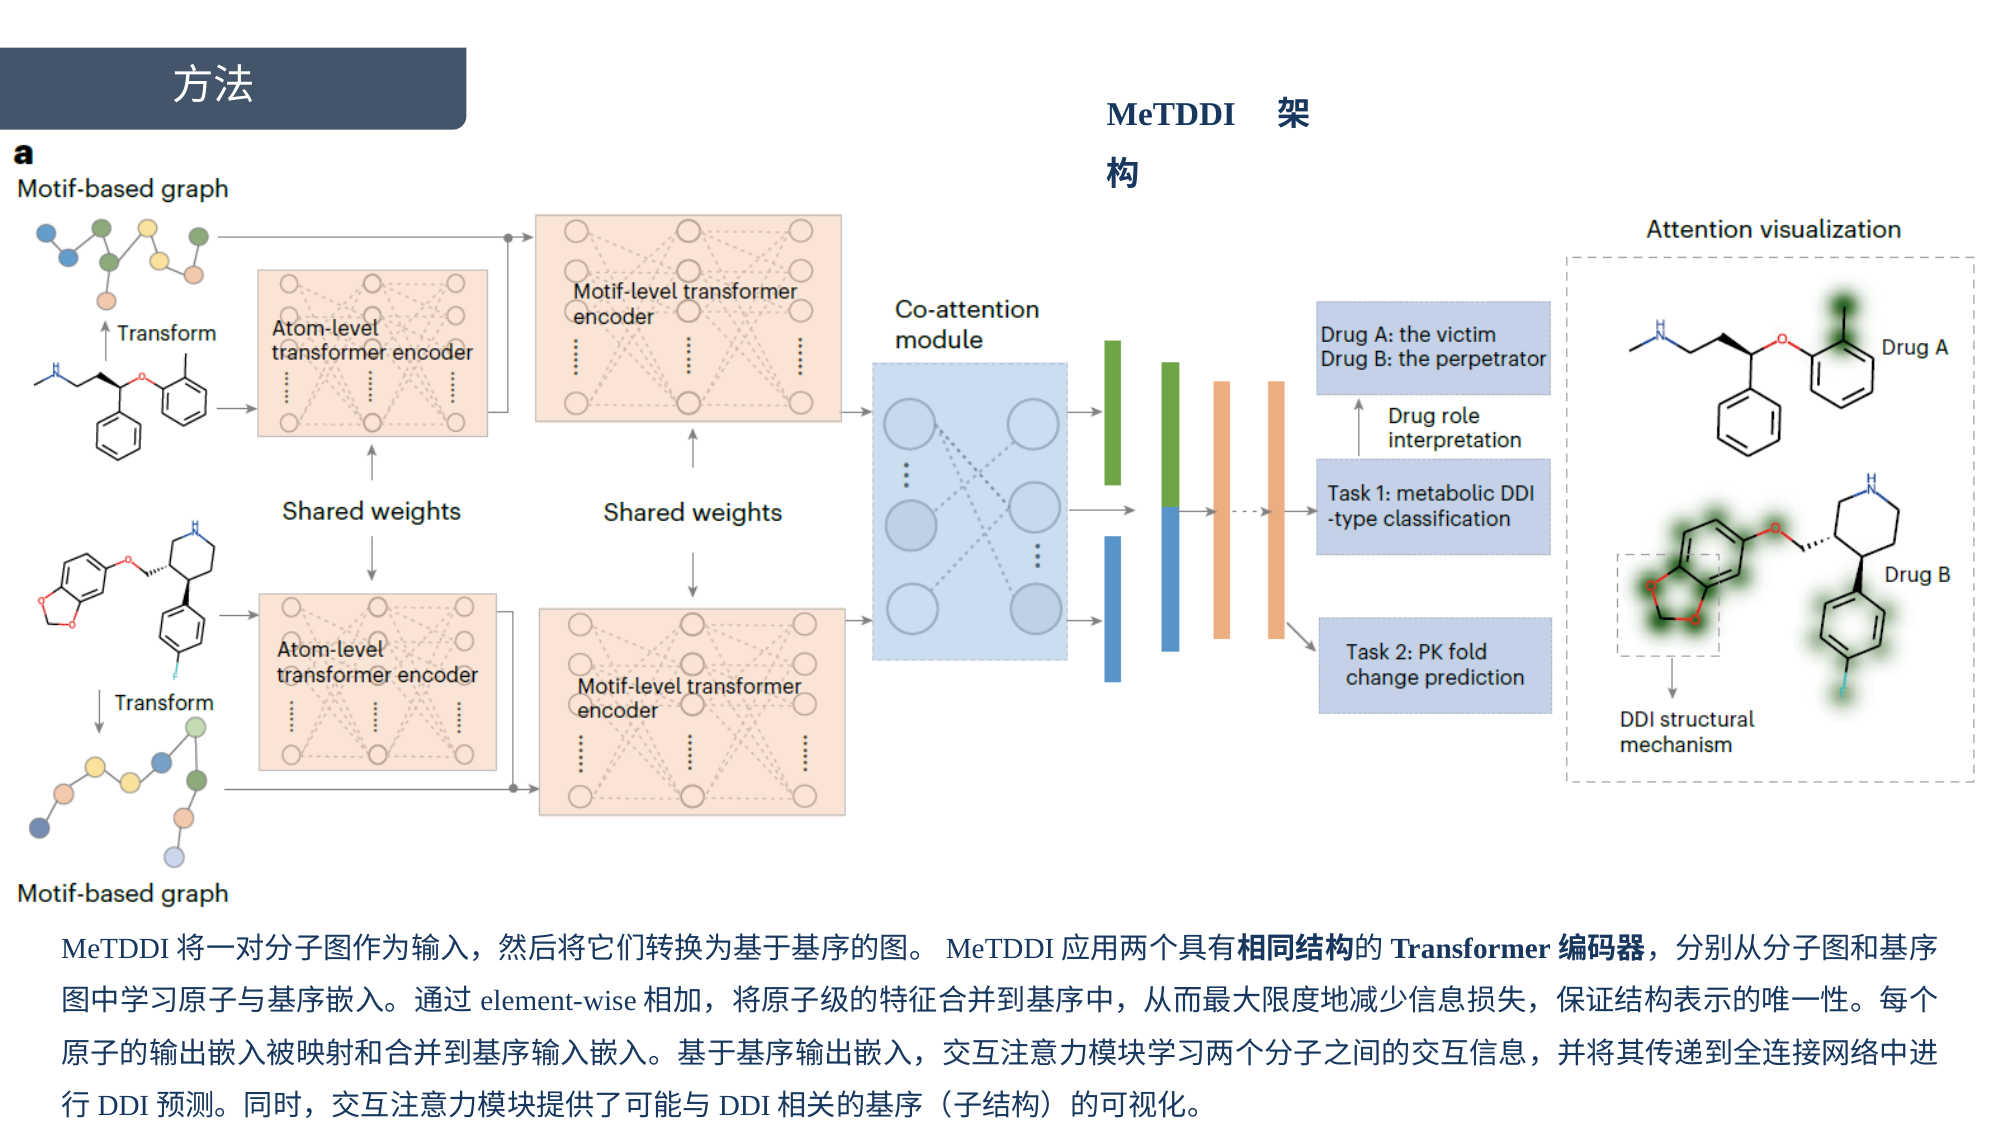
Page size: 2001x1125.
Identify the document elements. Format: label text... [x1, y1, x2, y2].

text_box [0, 47, 467, 130]
text_box MeTDDI将一对分子图作为输入，然后将它们转换为基于基序的图。MeTDDI应用两个具有相同结构的Transformer编码器，分别从分子图和基序图中学习原子与基序嵌入。通过element-wise相加，将原子级的特征合并到基序中，从而最大限度地减少信息损失，保证结构表示的唯一性。每个原子的输出嵌入被映射和合并到基序输入嵌入。基于基序输出嵌入，交互注意力模块学习两个分子之间的交互信息，并将其传递到全连接网络中进行DDI预测。同时，交互注意力模块提供了可能与DDI相关的基序（子结构）的可视化。 [46, 916, 1954, 1125]
text_box MeTDDI架构 [1091, 64, 1325, 135]
picture [0, 135, 2000, 916]
